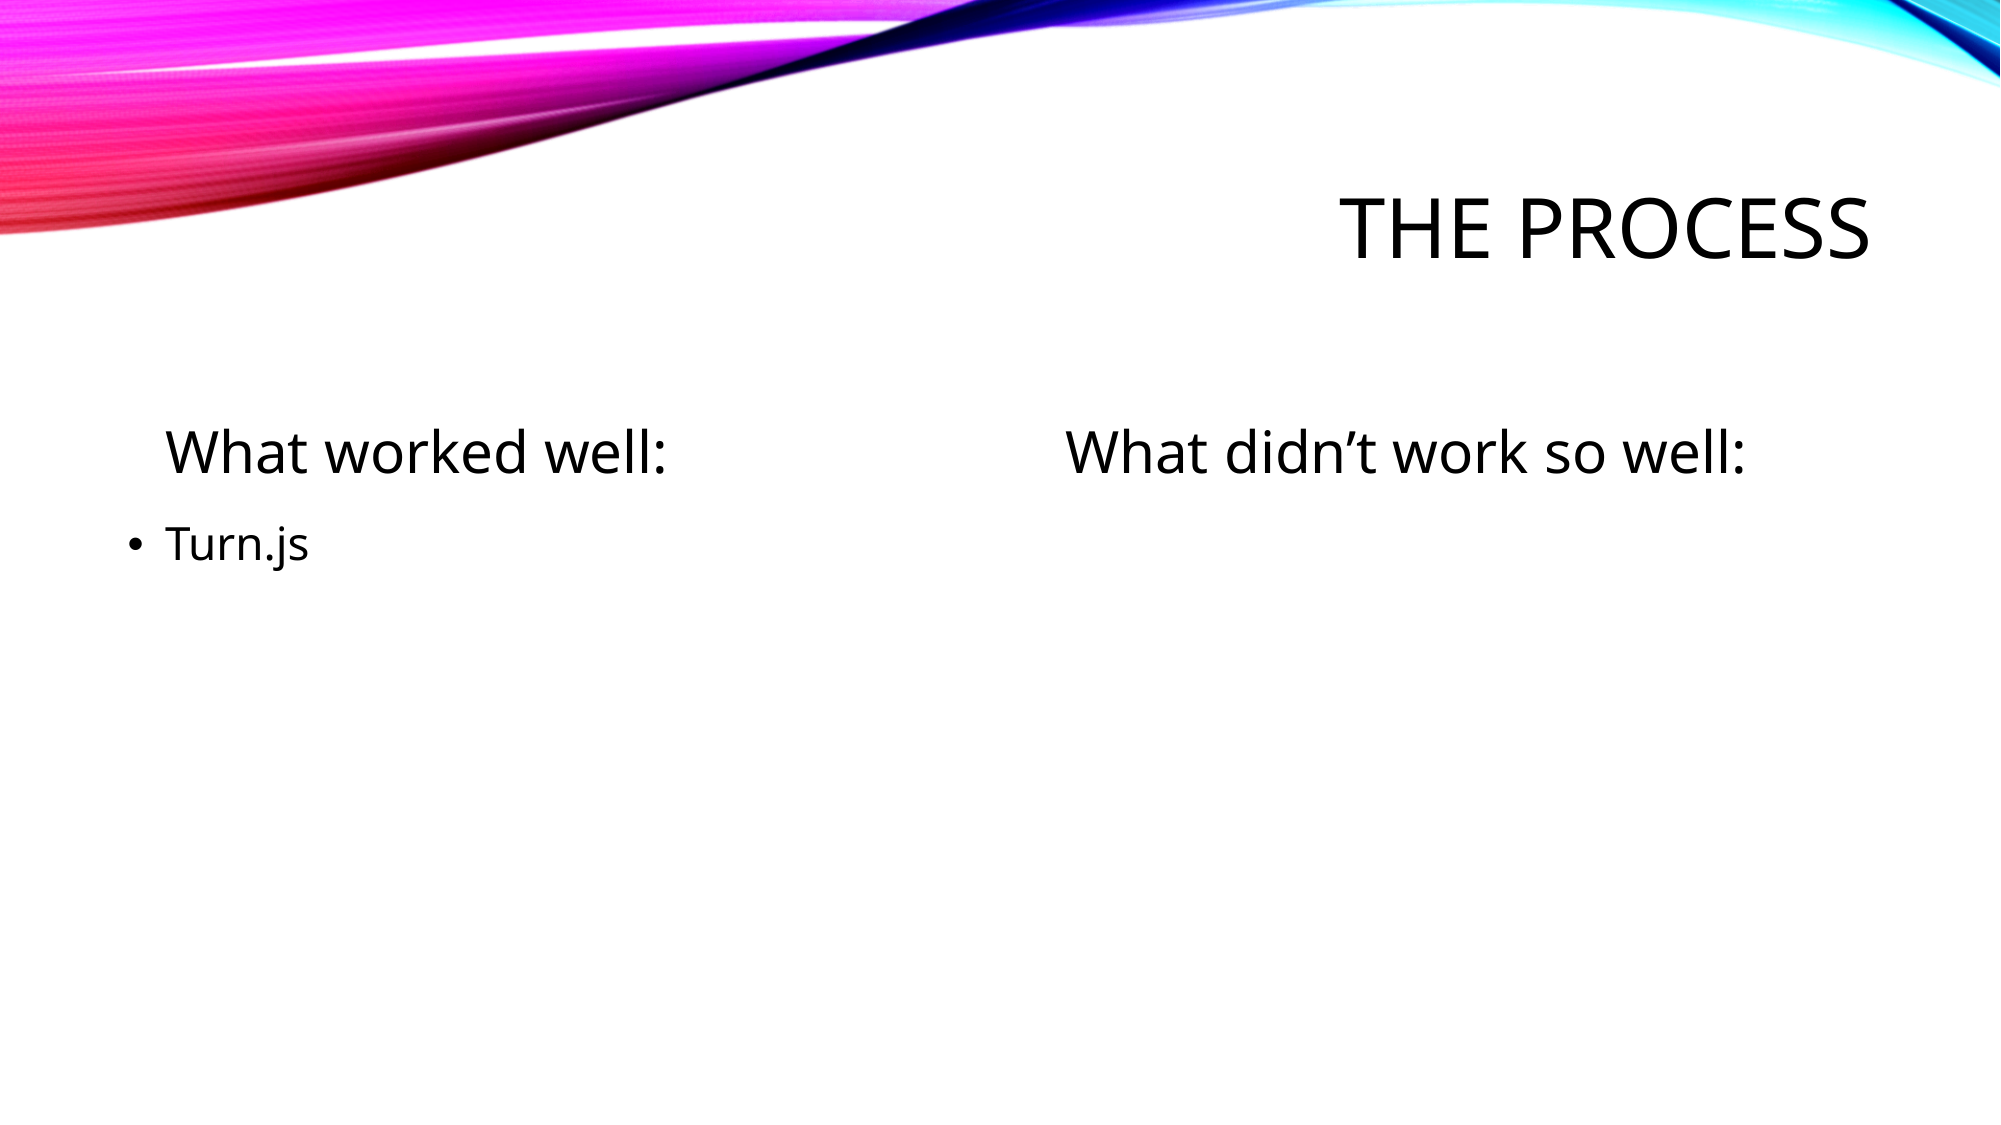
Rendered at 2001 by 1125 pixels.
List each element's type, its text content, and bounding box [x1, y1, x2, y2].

picture [1890, 0, 2000, 75]
list What worked well: [150, 358, 984, 494]
list Turn.js [112, 513, 984, 1021]
picture [0, 0, 2000, 237]
picture [1910, 0, 2000, 45]
list What didn’t work so well: [1050, 358, 1888, 494]
title The Process [474, 125, 1888, 338]
